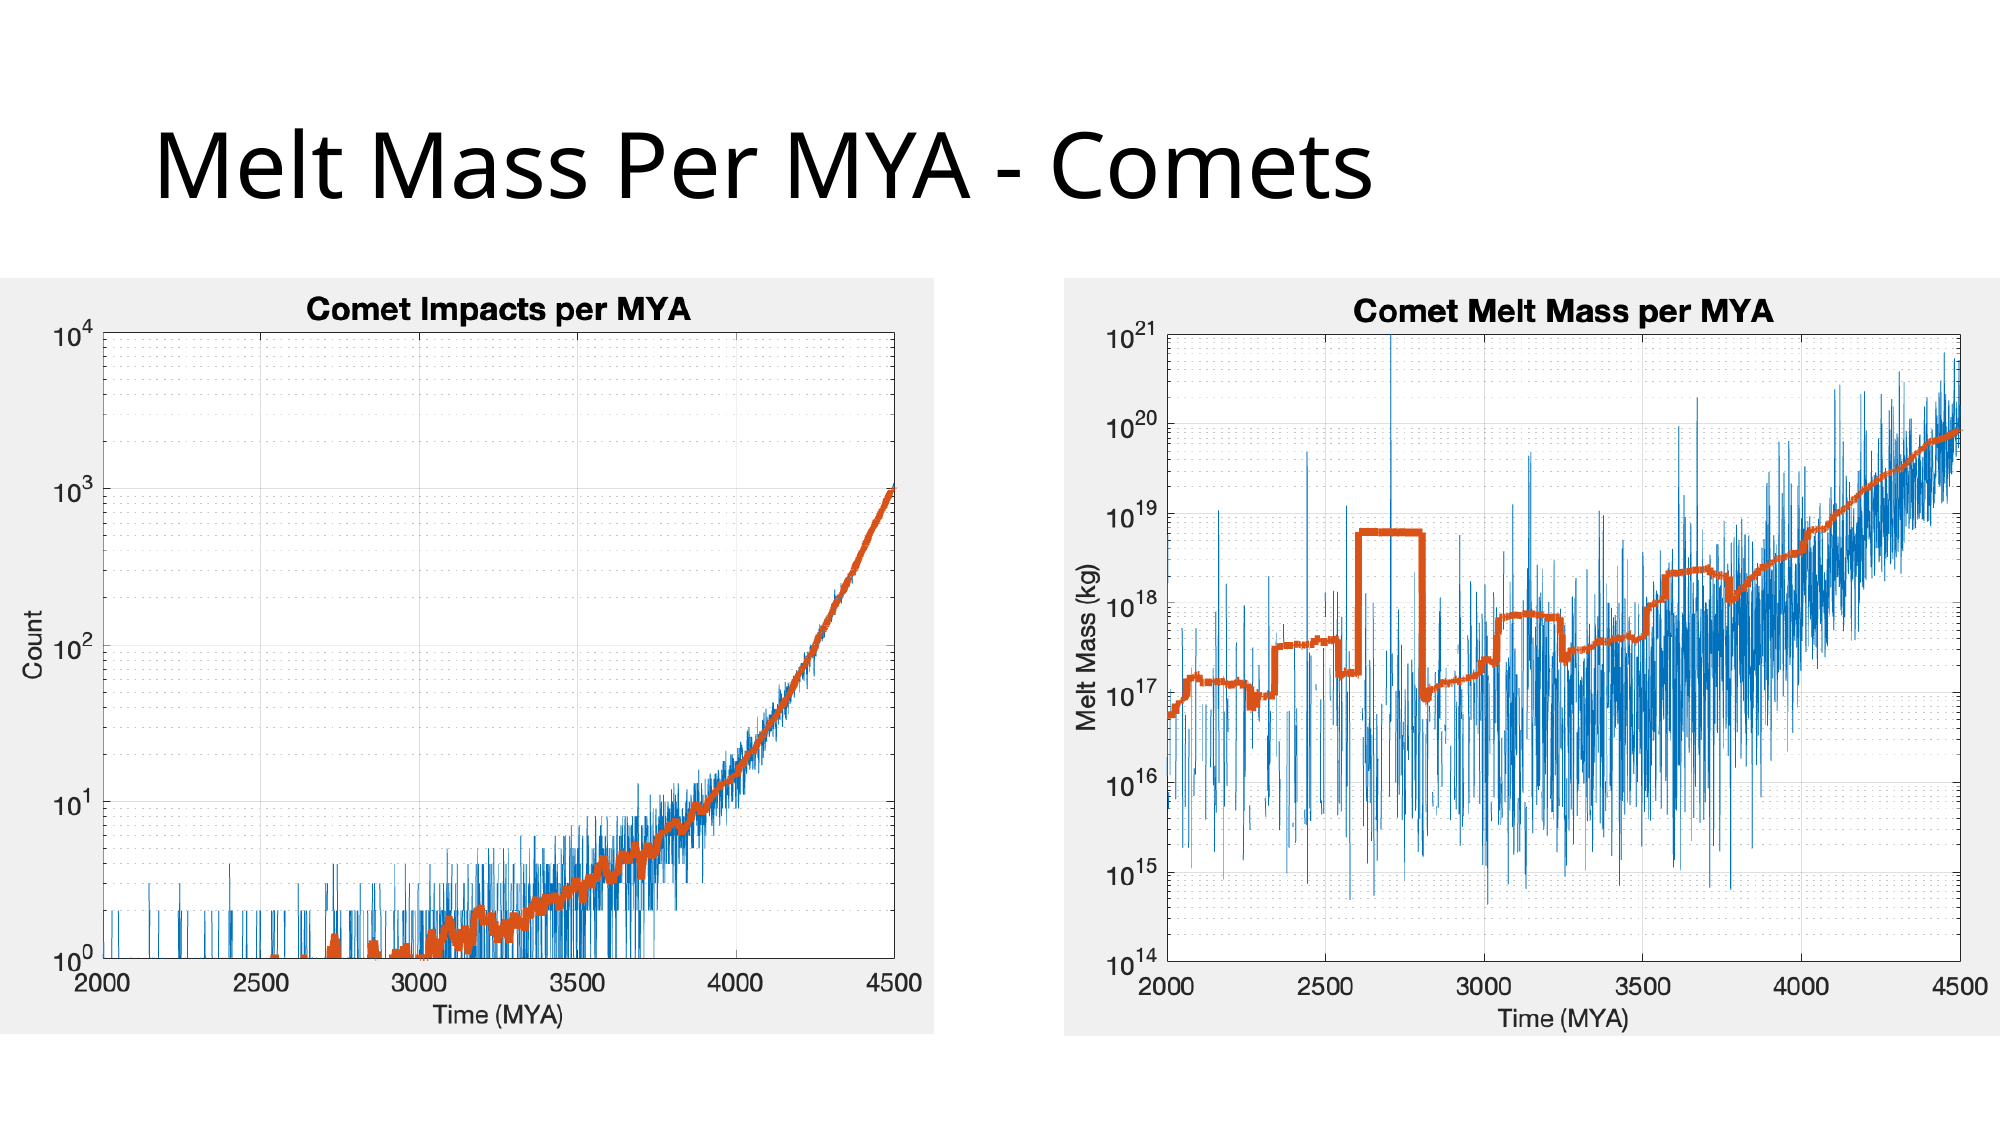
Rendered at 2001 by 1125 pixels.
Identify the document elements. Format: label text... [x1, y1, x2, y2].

title Melt Mass Per MYA - Comets [137, 59, 1863, 278]
picture [0, 278, 934, 1034]
picture [1064, 278, 2000, 1036]
